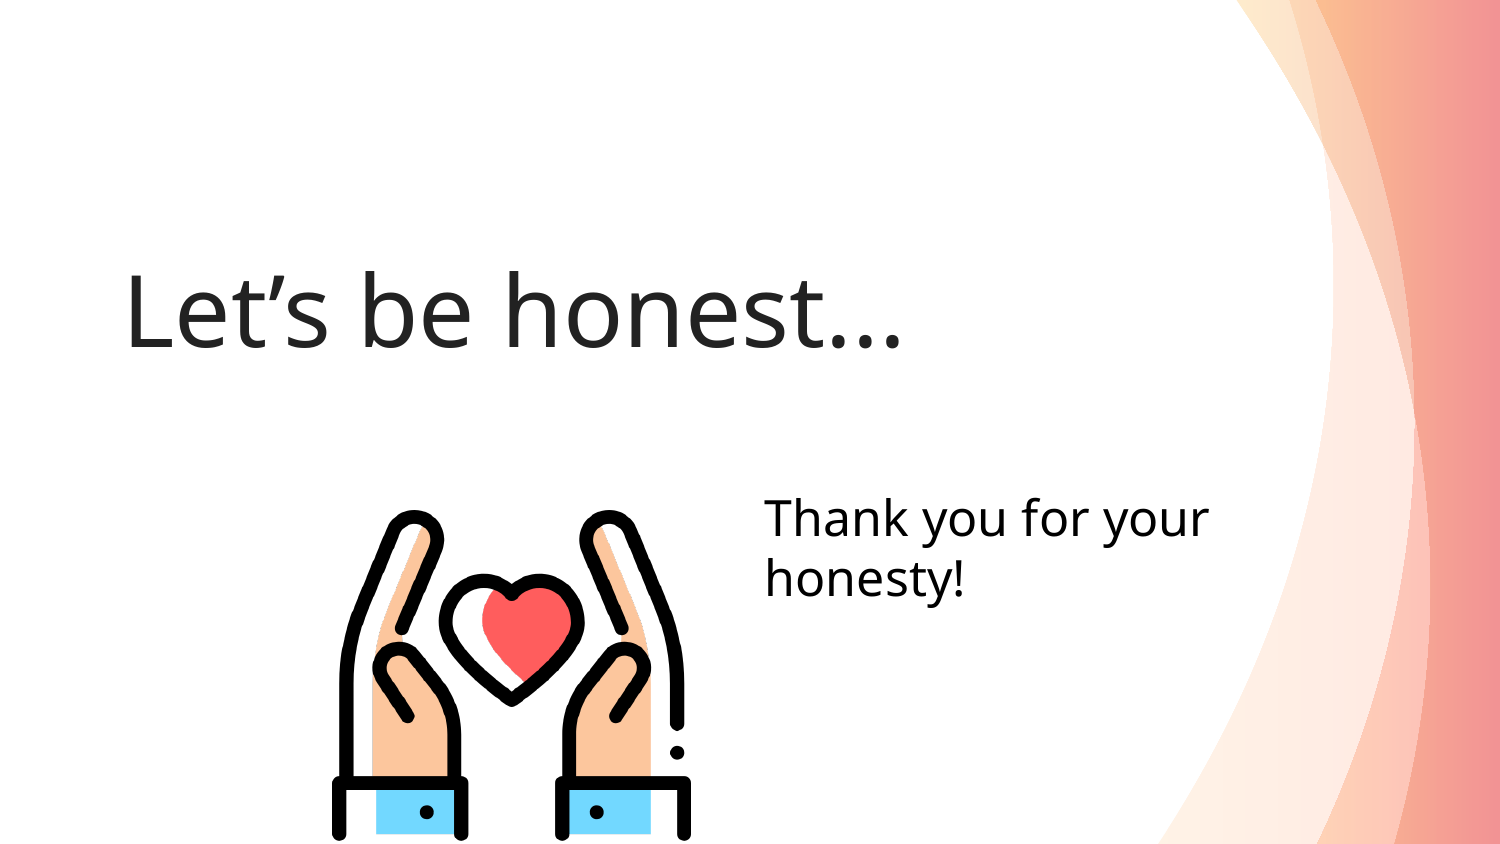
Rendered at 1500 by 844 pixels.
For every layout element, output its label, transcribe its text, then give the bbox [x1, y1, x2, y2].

picture [332, 495, 691, 844]
title Let’s be honest... [122, 245, 1113, 368]
text_box Thank you for your honesty! [749, 471, 1256, 580]
